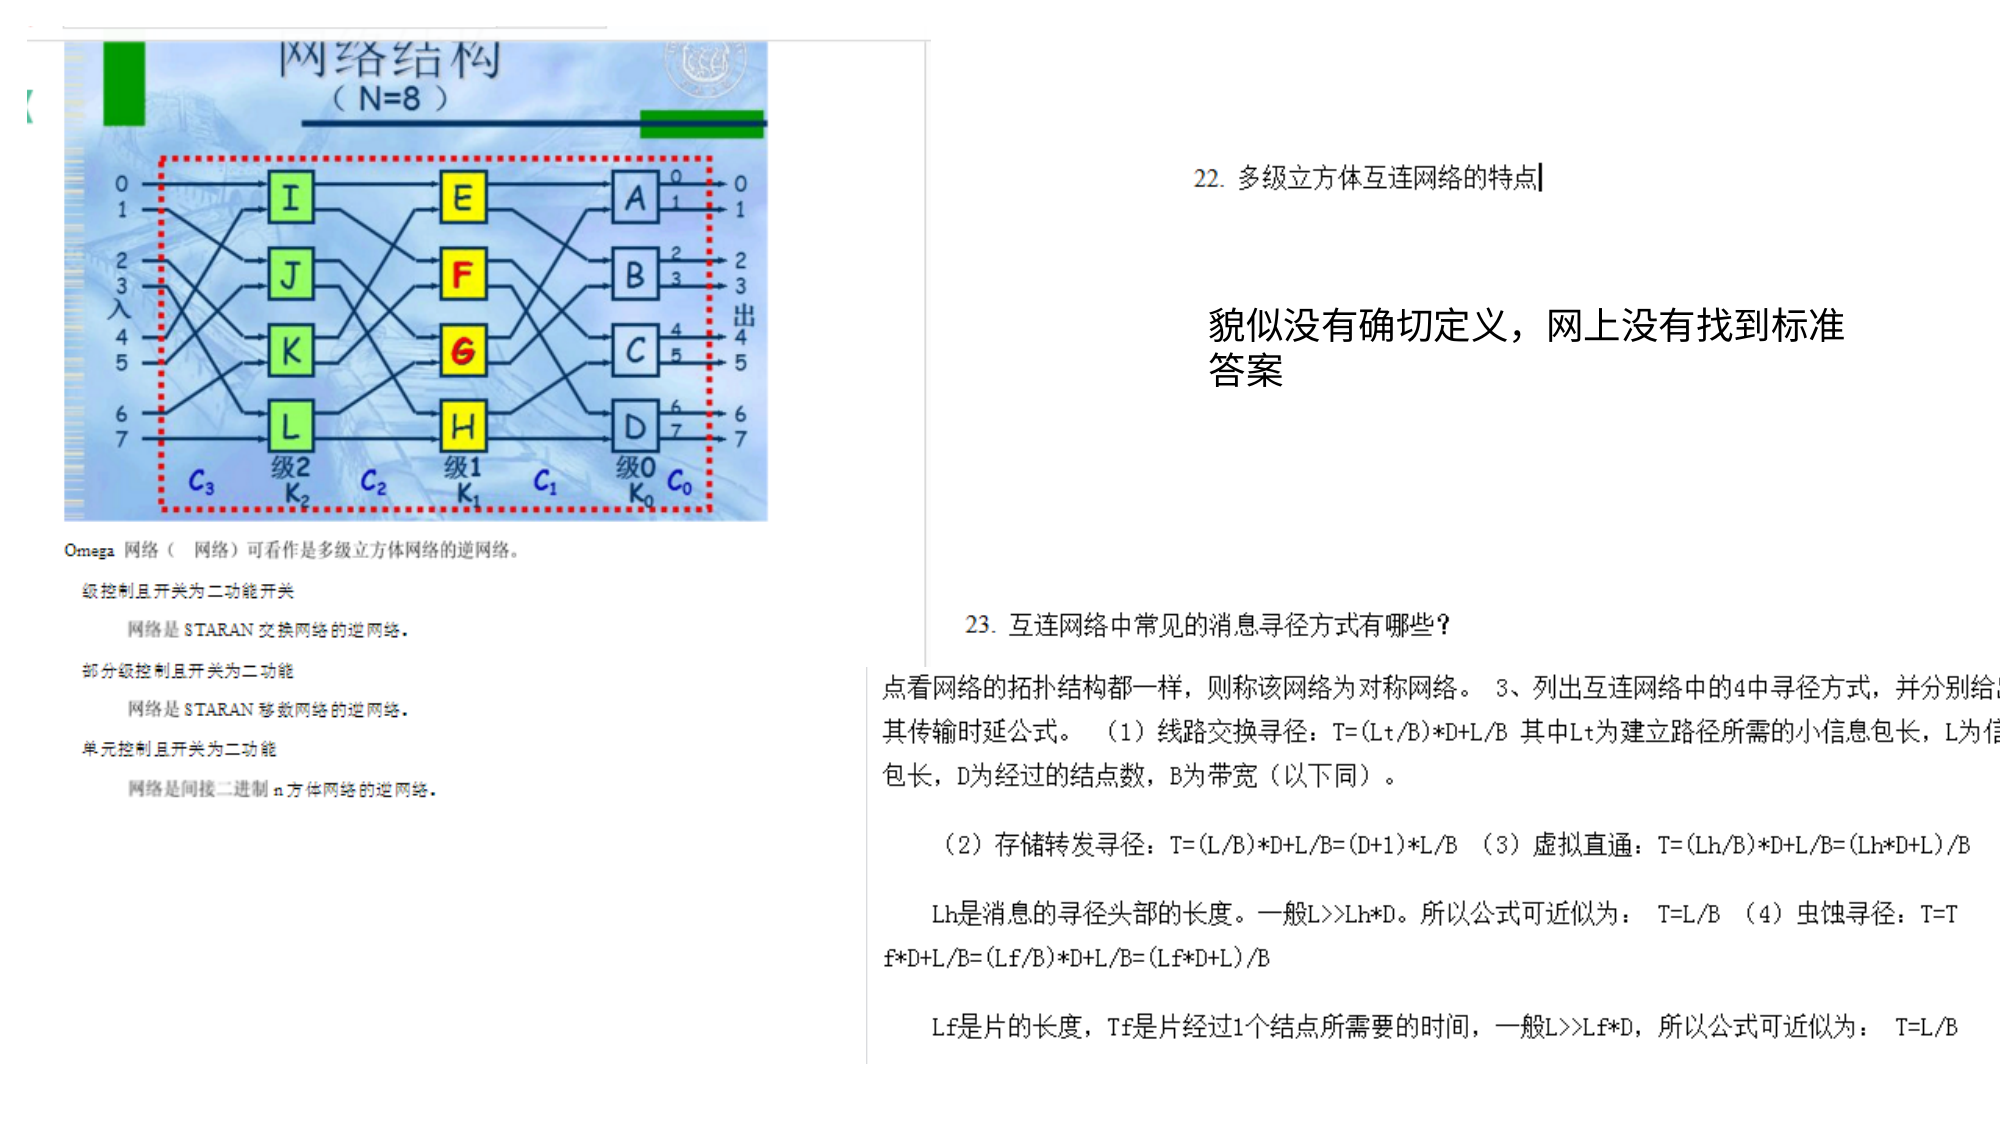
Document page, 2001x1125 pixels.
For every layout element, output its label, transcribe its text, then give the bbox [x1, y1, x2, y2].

picture [1166, 144, 1641, 211]
text_box 貌似没有确切定义，网上没有找到标准答案 [1194, 295, 1897, 400]
picture [960, 600, 1507, 647]
picture [27, 26, 2000, 1064]
